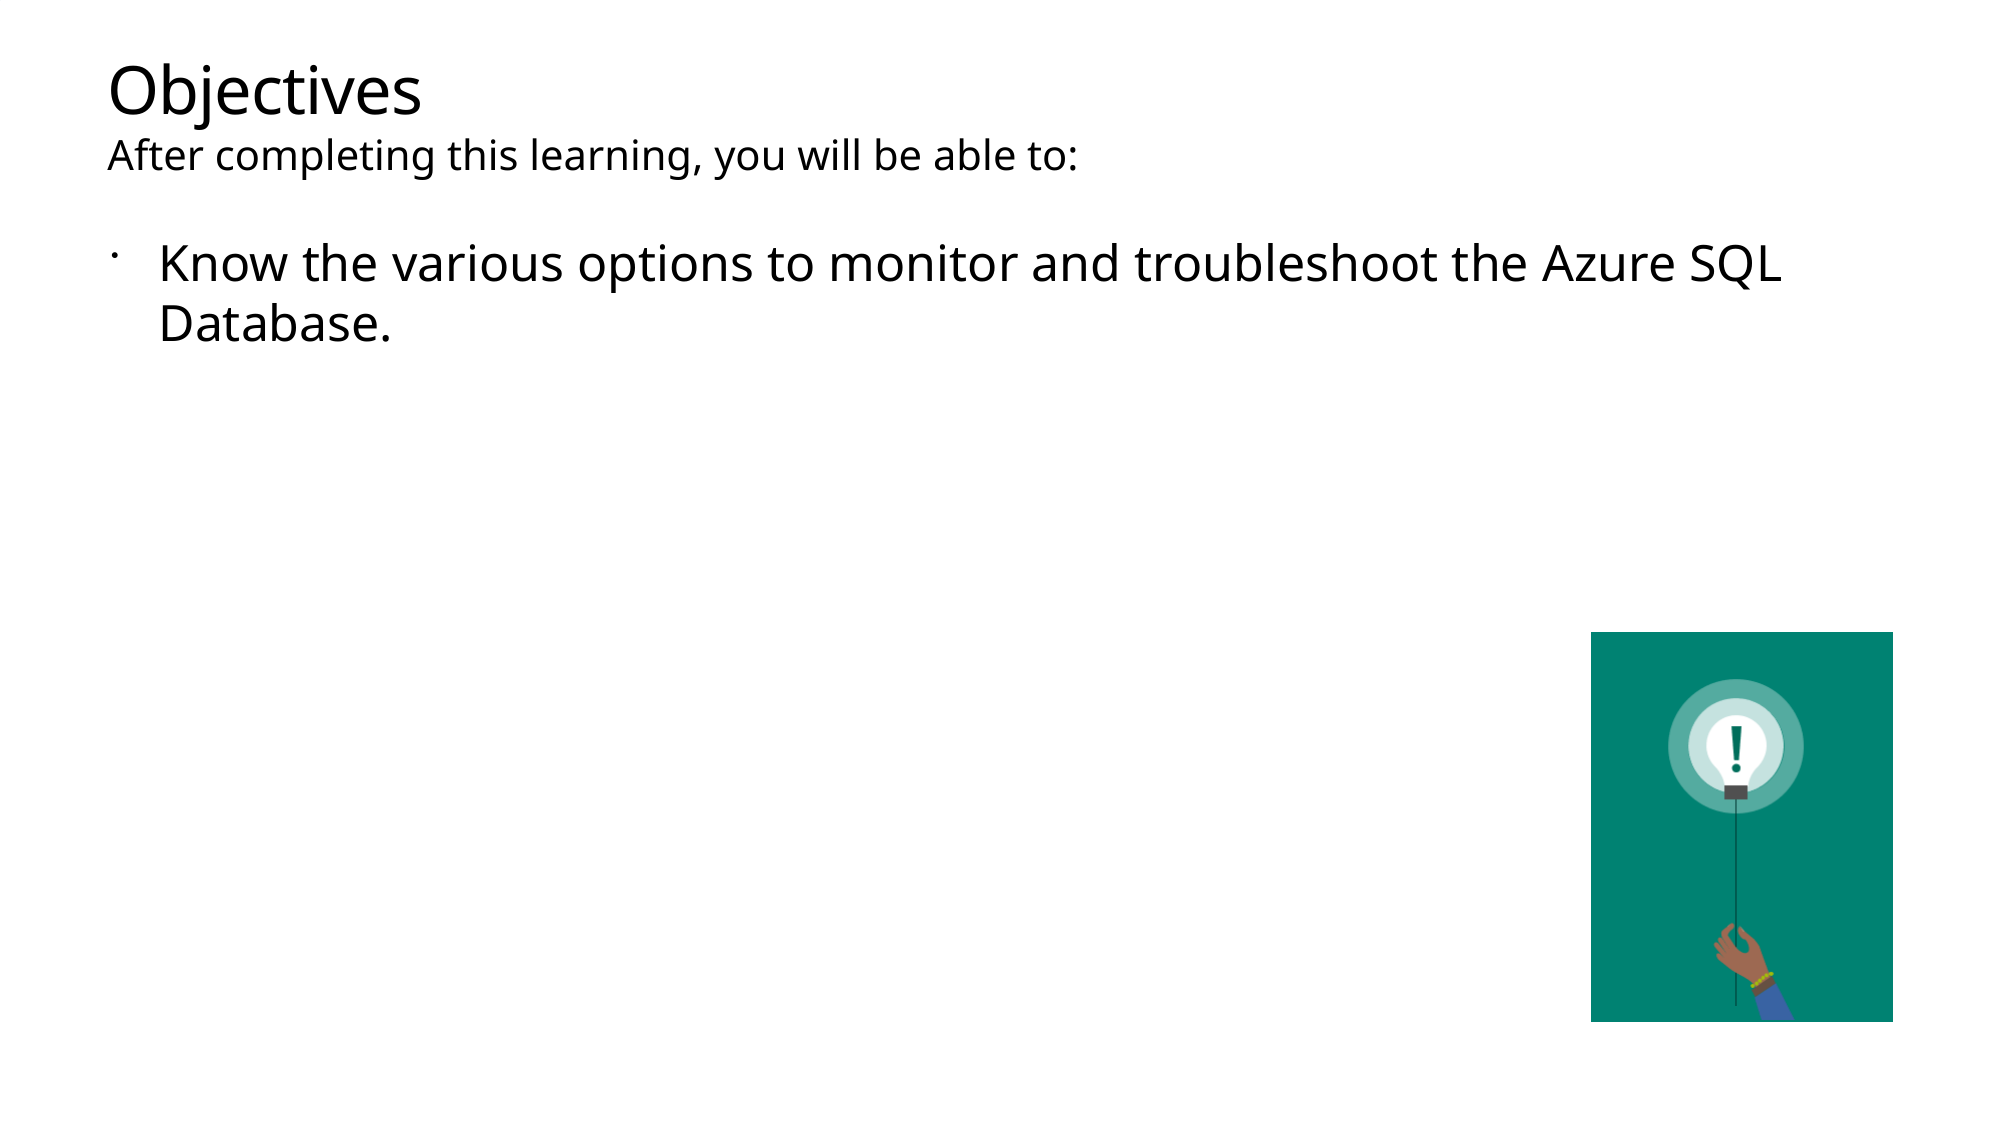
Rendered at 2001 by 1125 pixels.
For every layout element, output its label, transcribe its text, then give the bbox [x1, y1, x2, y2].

title Objectives [107, 52, 1893, 128]
list Know the various options to monitor and troubleshoot the Azure SQL Database. [107, 230, 1893, 1022]
subtitle After completing this learning, you will be able to: [107, 128, 1893, 205]
picture [1591, 632, 1893, 1022]
